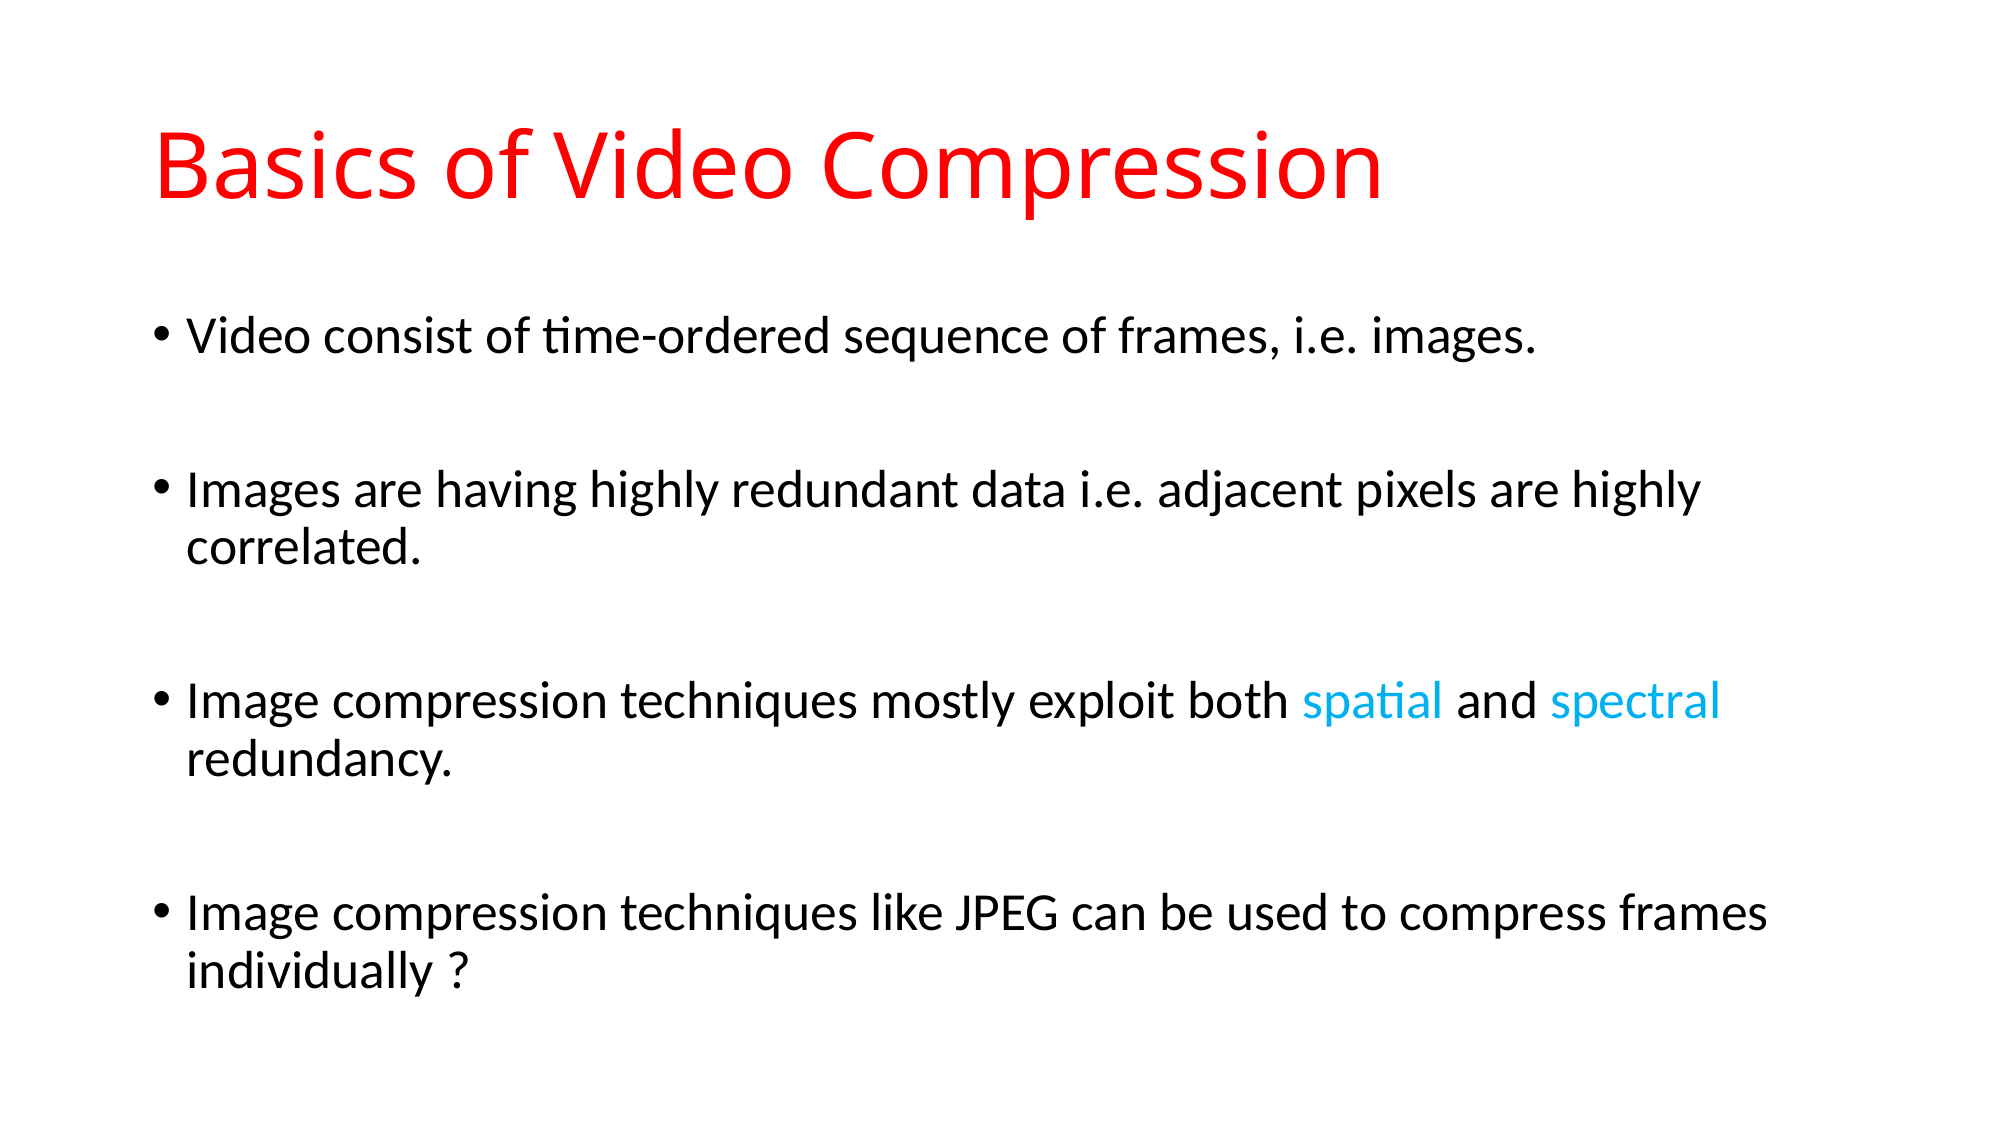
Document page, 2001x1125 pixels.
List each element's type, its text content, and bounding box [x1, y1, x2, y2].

title Basics of Video Compression [137, 59, 1863, 278]
list Video consist of time-ordered sequence of frames, i.e. images. Images are having highly redundant data i.e. adjacent pixels are highly correlated. Image compression techniques mostly exploit both spatial and spectral redundancy. Image compression techniques like JPEG can be used to compress frames individually ? [137, 299, 1863, 1014]
